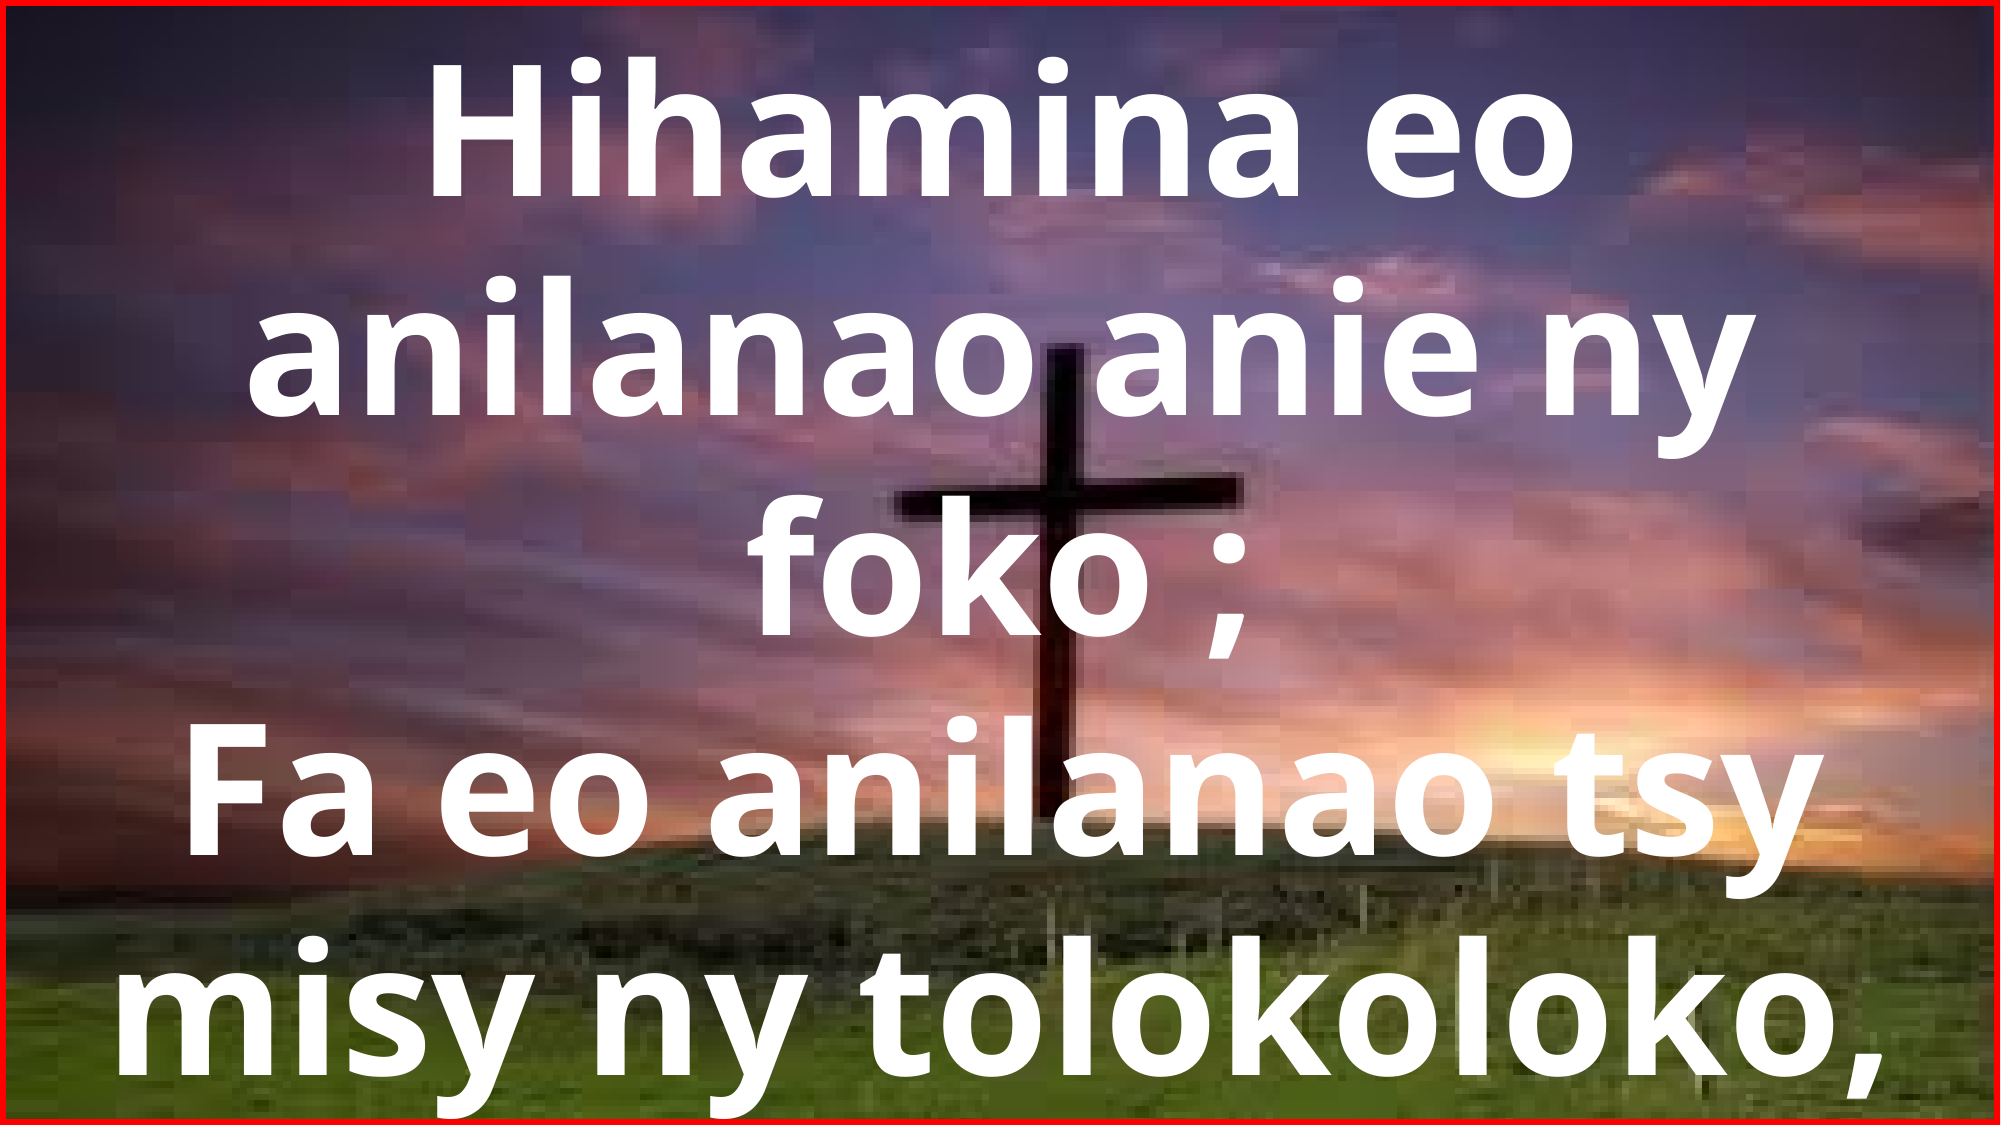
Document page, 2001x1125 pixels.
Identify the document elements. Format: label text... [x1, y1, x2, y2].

title Ho reharehako ilay tanambokovoko Hihamina eo anilanao anie ny foko ; Fa eo anilanao tsy misy ny tolokoloko, Eo no mahatsara ahy, Jesoa. [0, 0, 2000, 1125]
